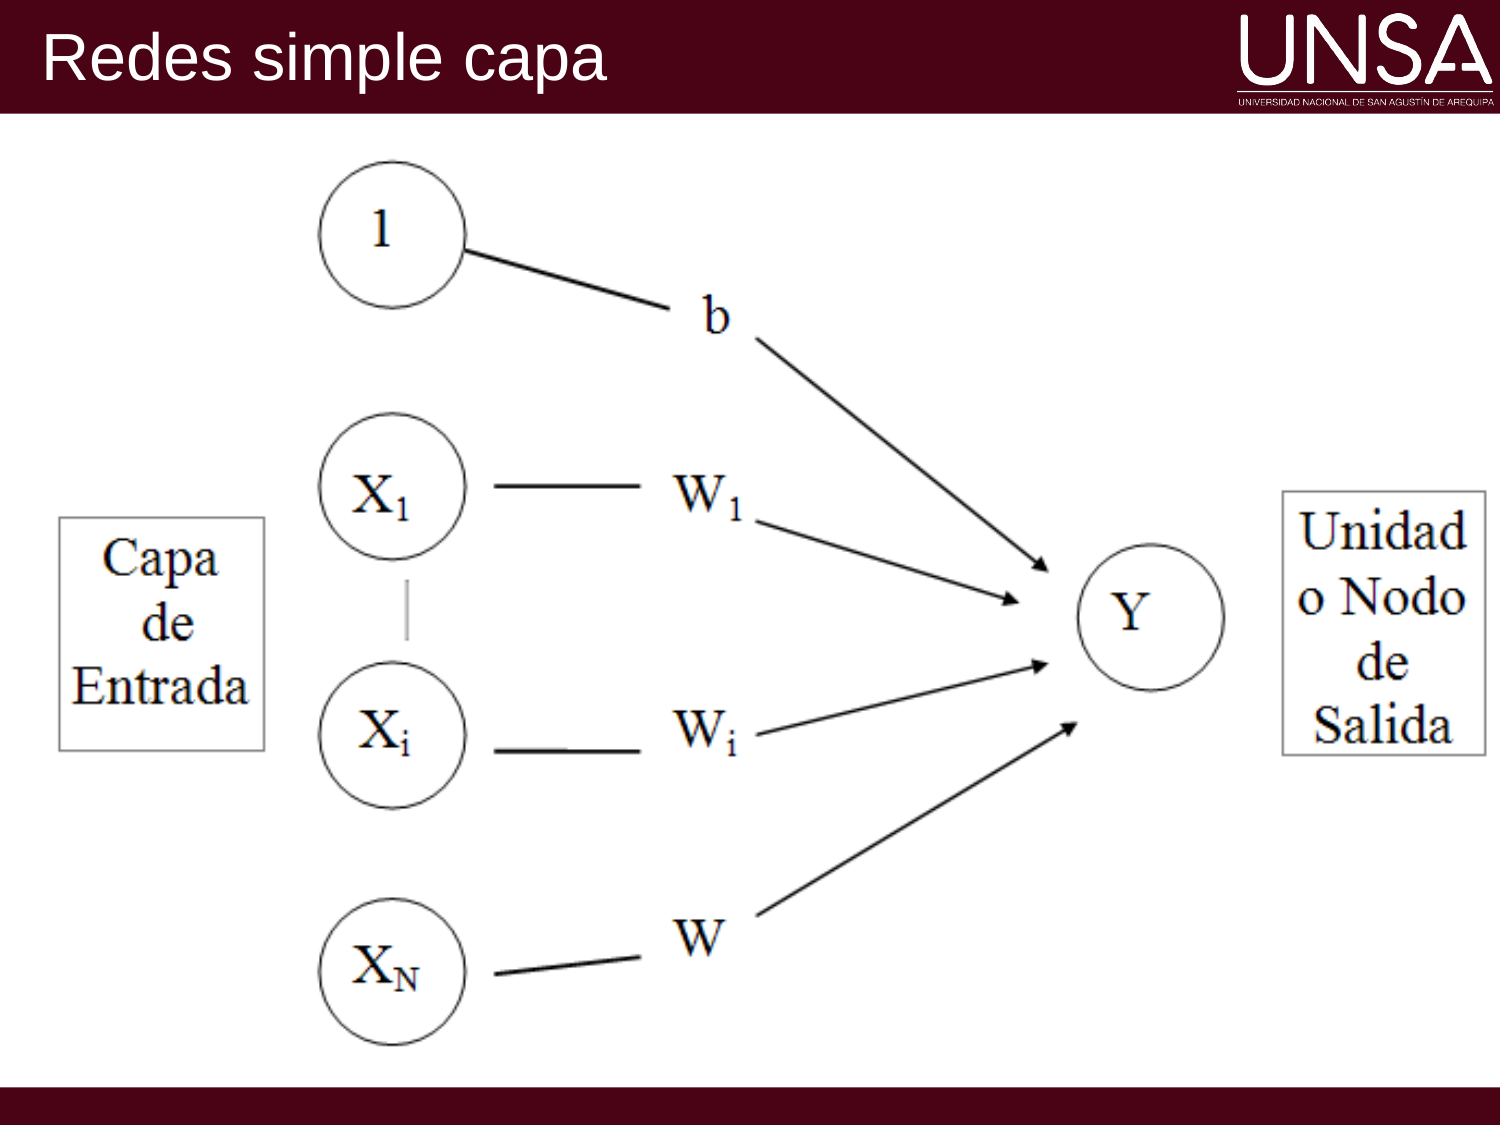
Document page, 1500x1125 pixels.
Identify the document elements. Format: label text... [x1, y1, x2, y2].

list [35, 149, 1500, 1053]
picture [1237, 13, 1494, 106]
title Redes simple capa [41, 19, 1147, 114]
